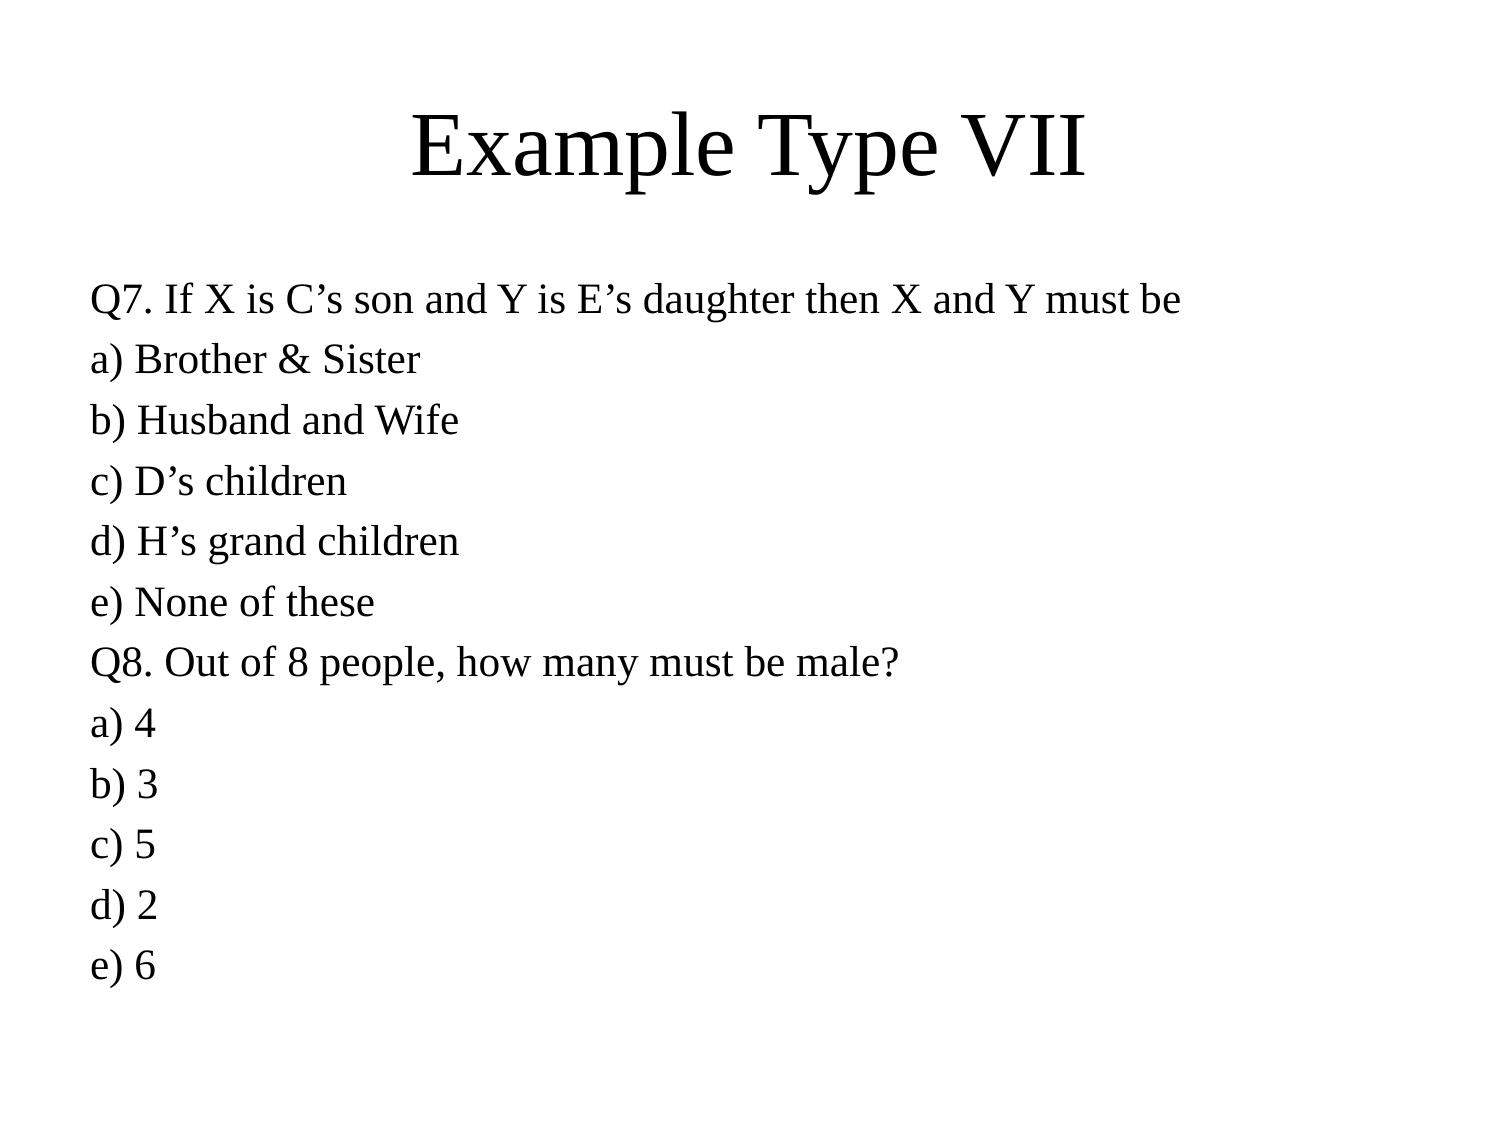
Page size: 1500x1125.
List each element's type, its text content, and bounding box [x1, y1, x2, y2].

list Q7. If X is C’s son and Y is E’s daughter then X and Y must be a) Brother & Sister b) Husband and Wife c) D’s children d) H’s grand children e) None of these Q8. Out of 8 people, how many must be male? a) 4 b) 3 c) 5 d) 2 e) 6 [75, 262, 1425, 1005]
title Example Type VII [75, 45, 1425, 233]
